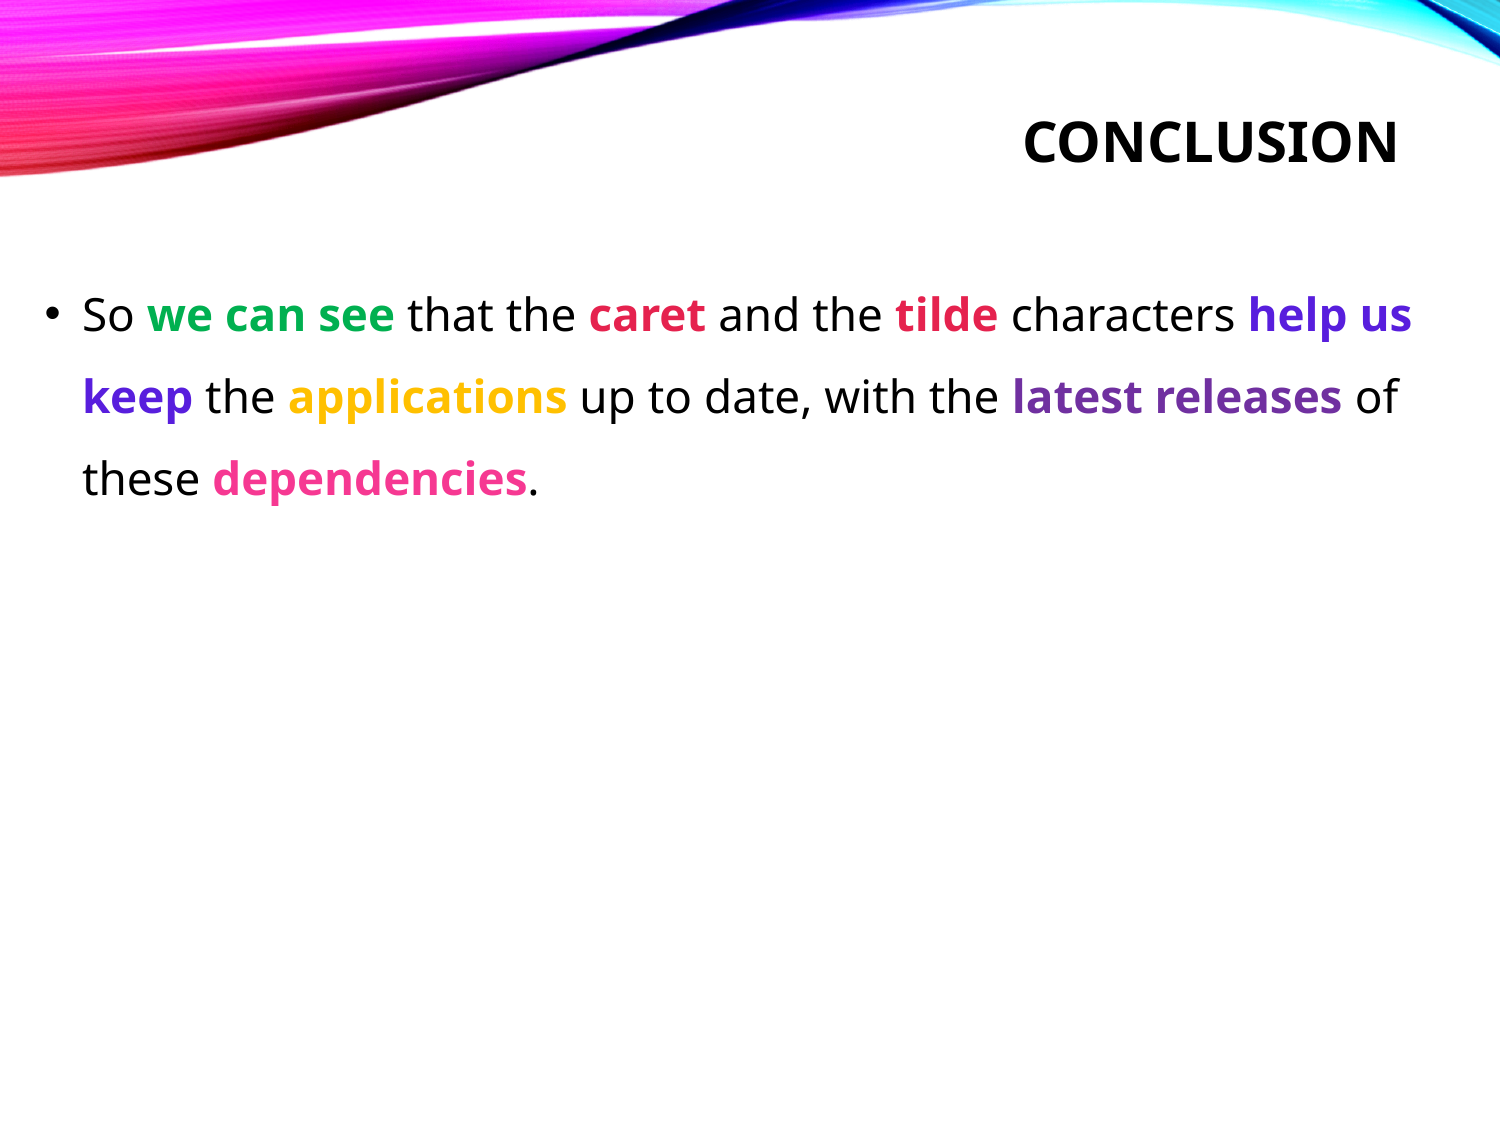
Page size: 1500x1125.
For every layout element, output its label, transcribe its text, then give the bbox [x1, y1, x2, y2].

picture [0, 0, 1500, 178]
title Conclusion [383, 38, 1431, 250]
list So we can see that the caret and the tilde characters help us keep the applications up to date, with the latest releases of these dependencies. [29, 250, 1475, 1111]
